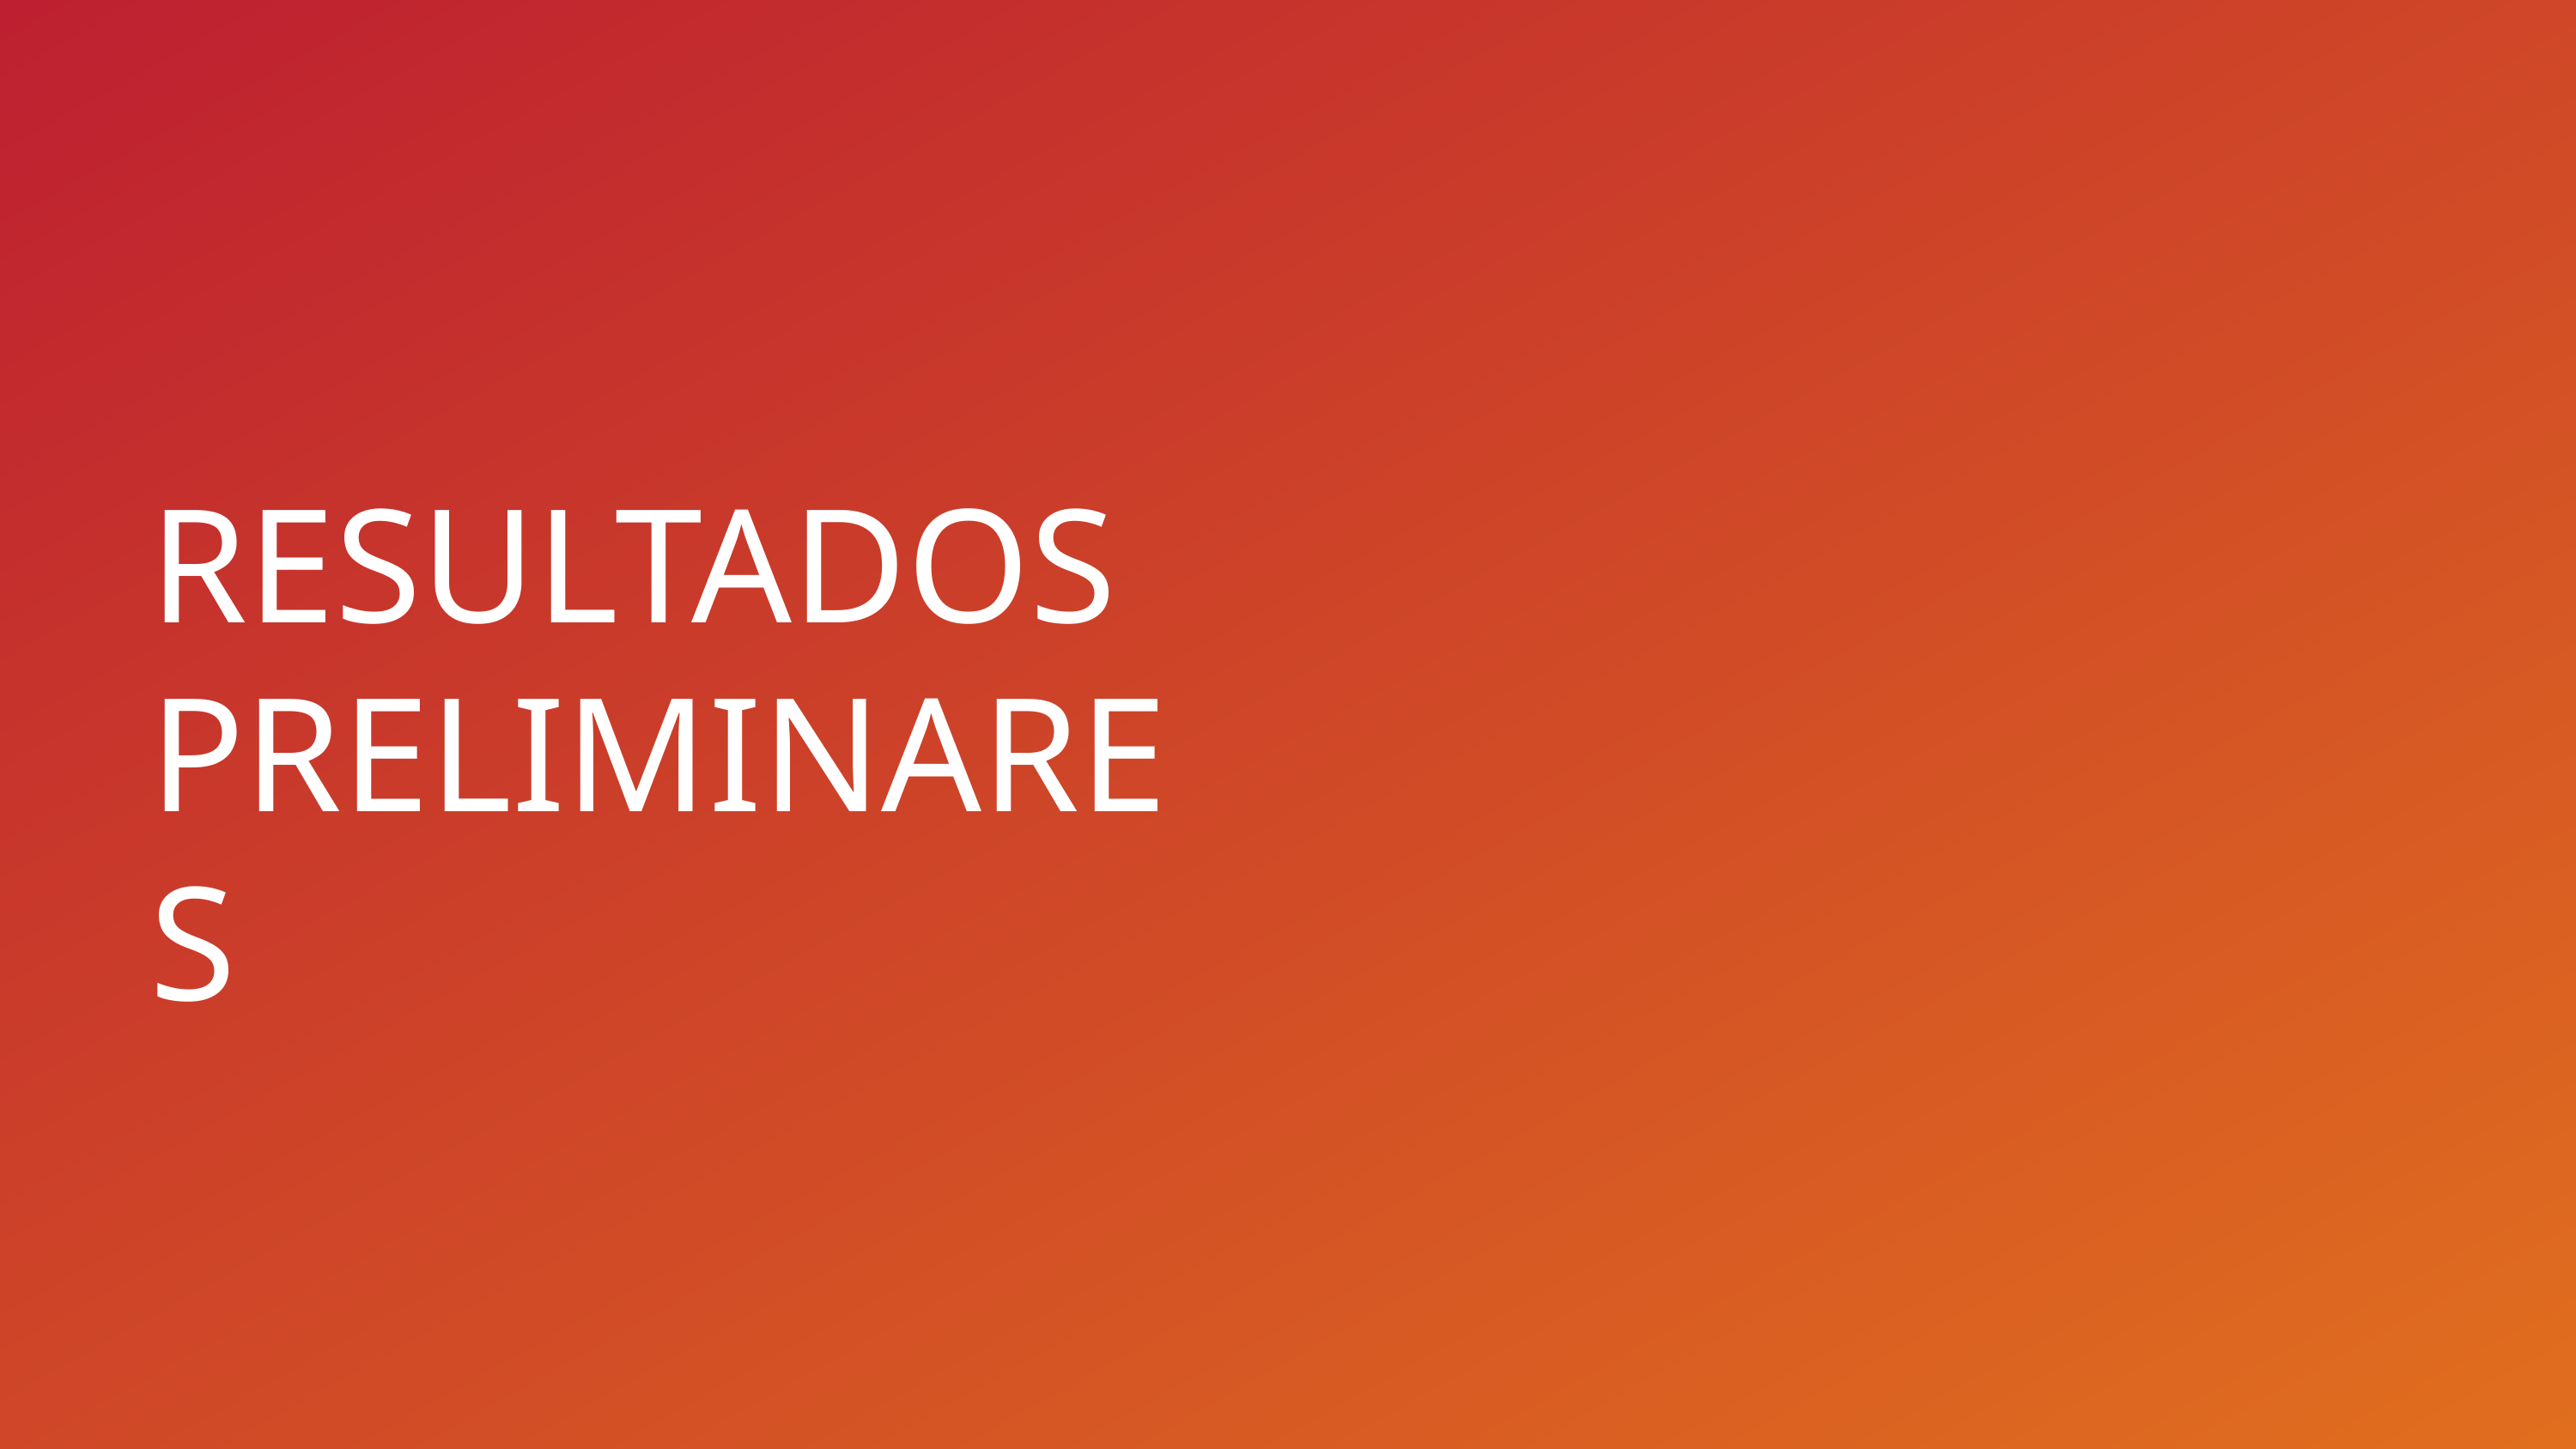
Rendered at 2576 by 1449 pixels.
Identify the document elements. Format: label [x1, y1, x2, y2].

picture [0, 0, 2576, 1449]
text_box [149, 464, 1207, 840]
